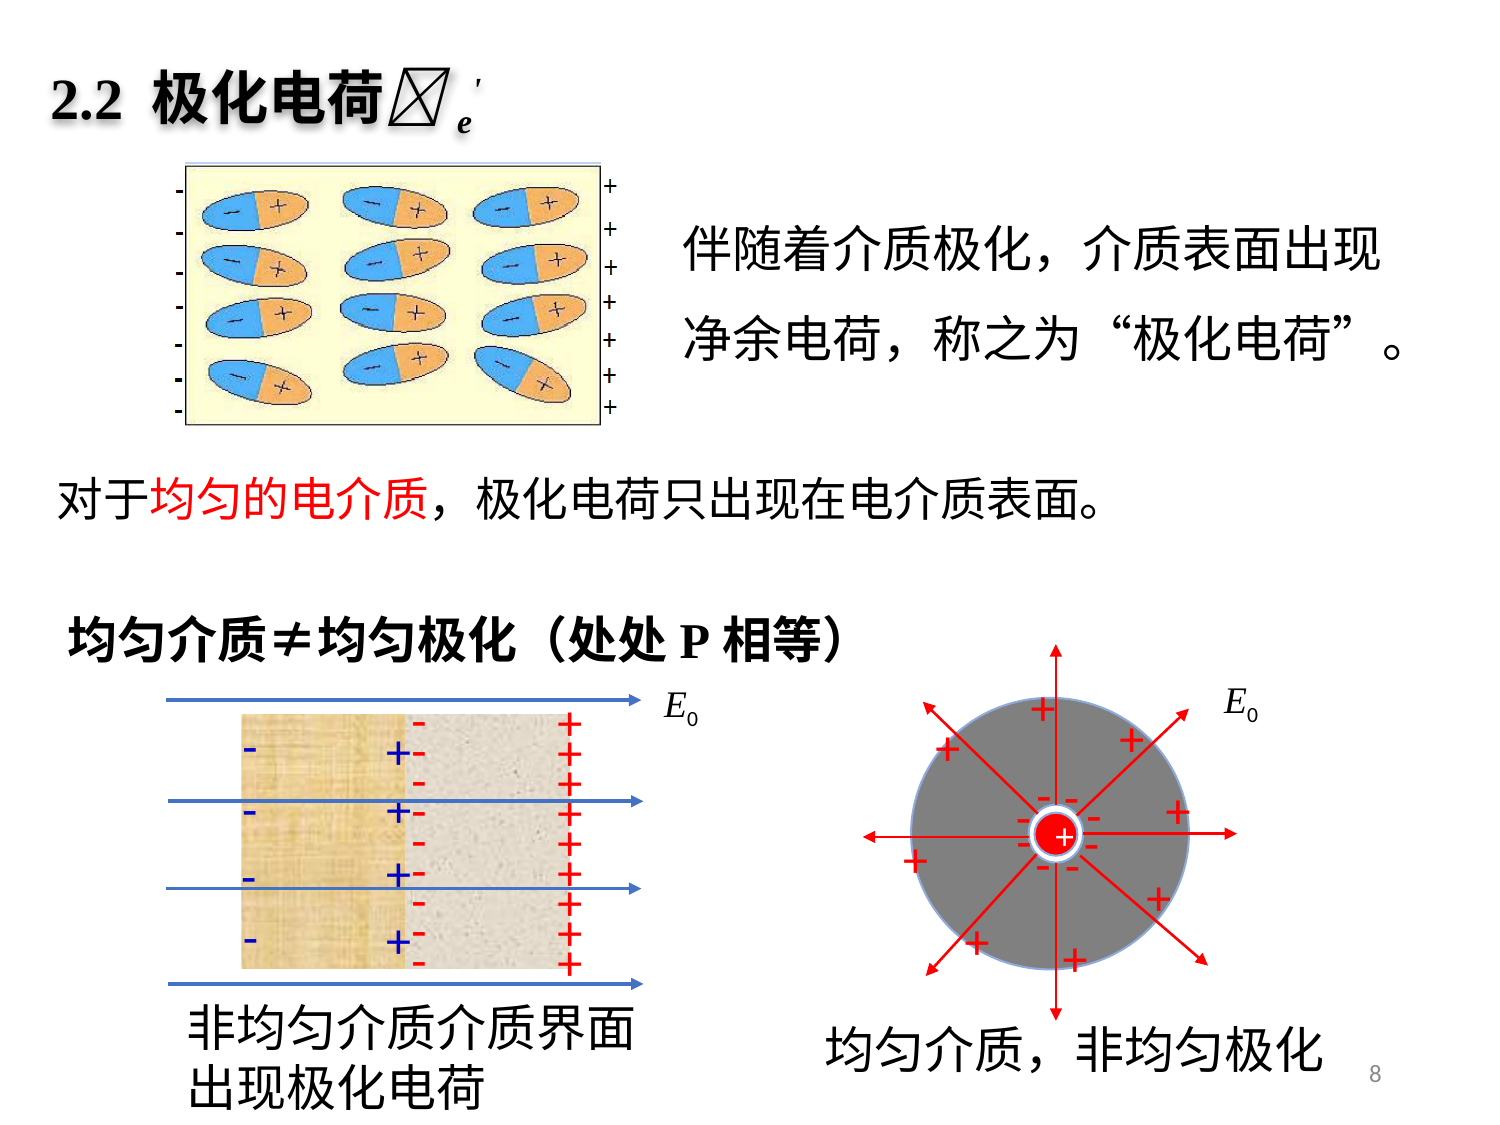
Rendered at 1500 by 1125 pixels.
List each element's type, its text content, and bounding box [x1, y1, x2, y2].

text_box 2.2 极化电荷e' [35, 53, 505, 148]
text_box 均匀介质，非均匀极化 [809, 1011, 1059, 1087]
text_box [226, 984, 598, 1063]
text_box 均匀介质，非均匀极化 [1275, 1011, 1386, 1042]
text_box E0 [649, 672, 713, 739]
slide_number 8 [1059, 1042, 1397, 1103]
text_box 非均匀介质介质界面出现极化电荷 [171, 988, 663, 1124]
picture [171, 162, 617, 434]
text_box 对于均匀的电介质，极化电荷只出现在电介质表面。 [41, 468, 1397, 565]
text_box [165, 700, 644, 984]
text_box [862, 644, 1275, 1058]
text_box 均匀介质≠均匀极化（处处P相等） [29, 570, 1445, 676]
text_box 伴随着介质极化，介质表面出现净余电荷，称之为“极化电荷”。 [667, 180, 1402, 277]
